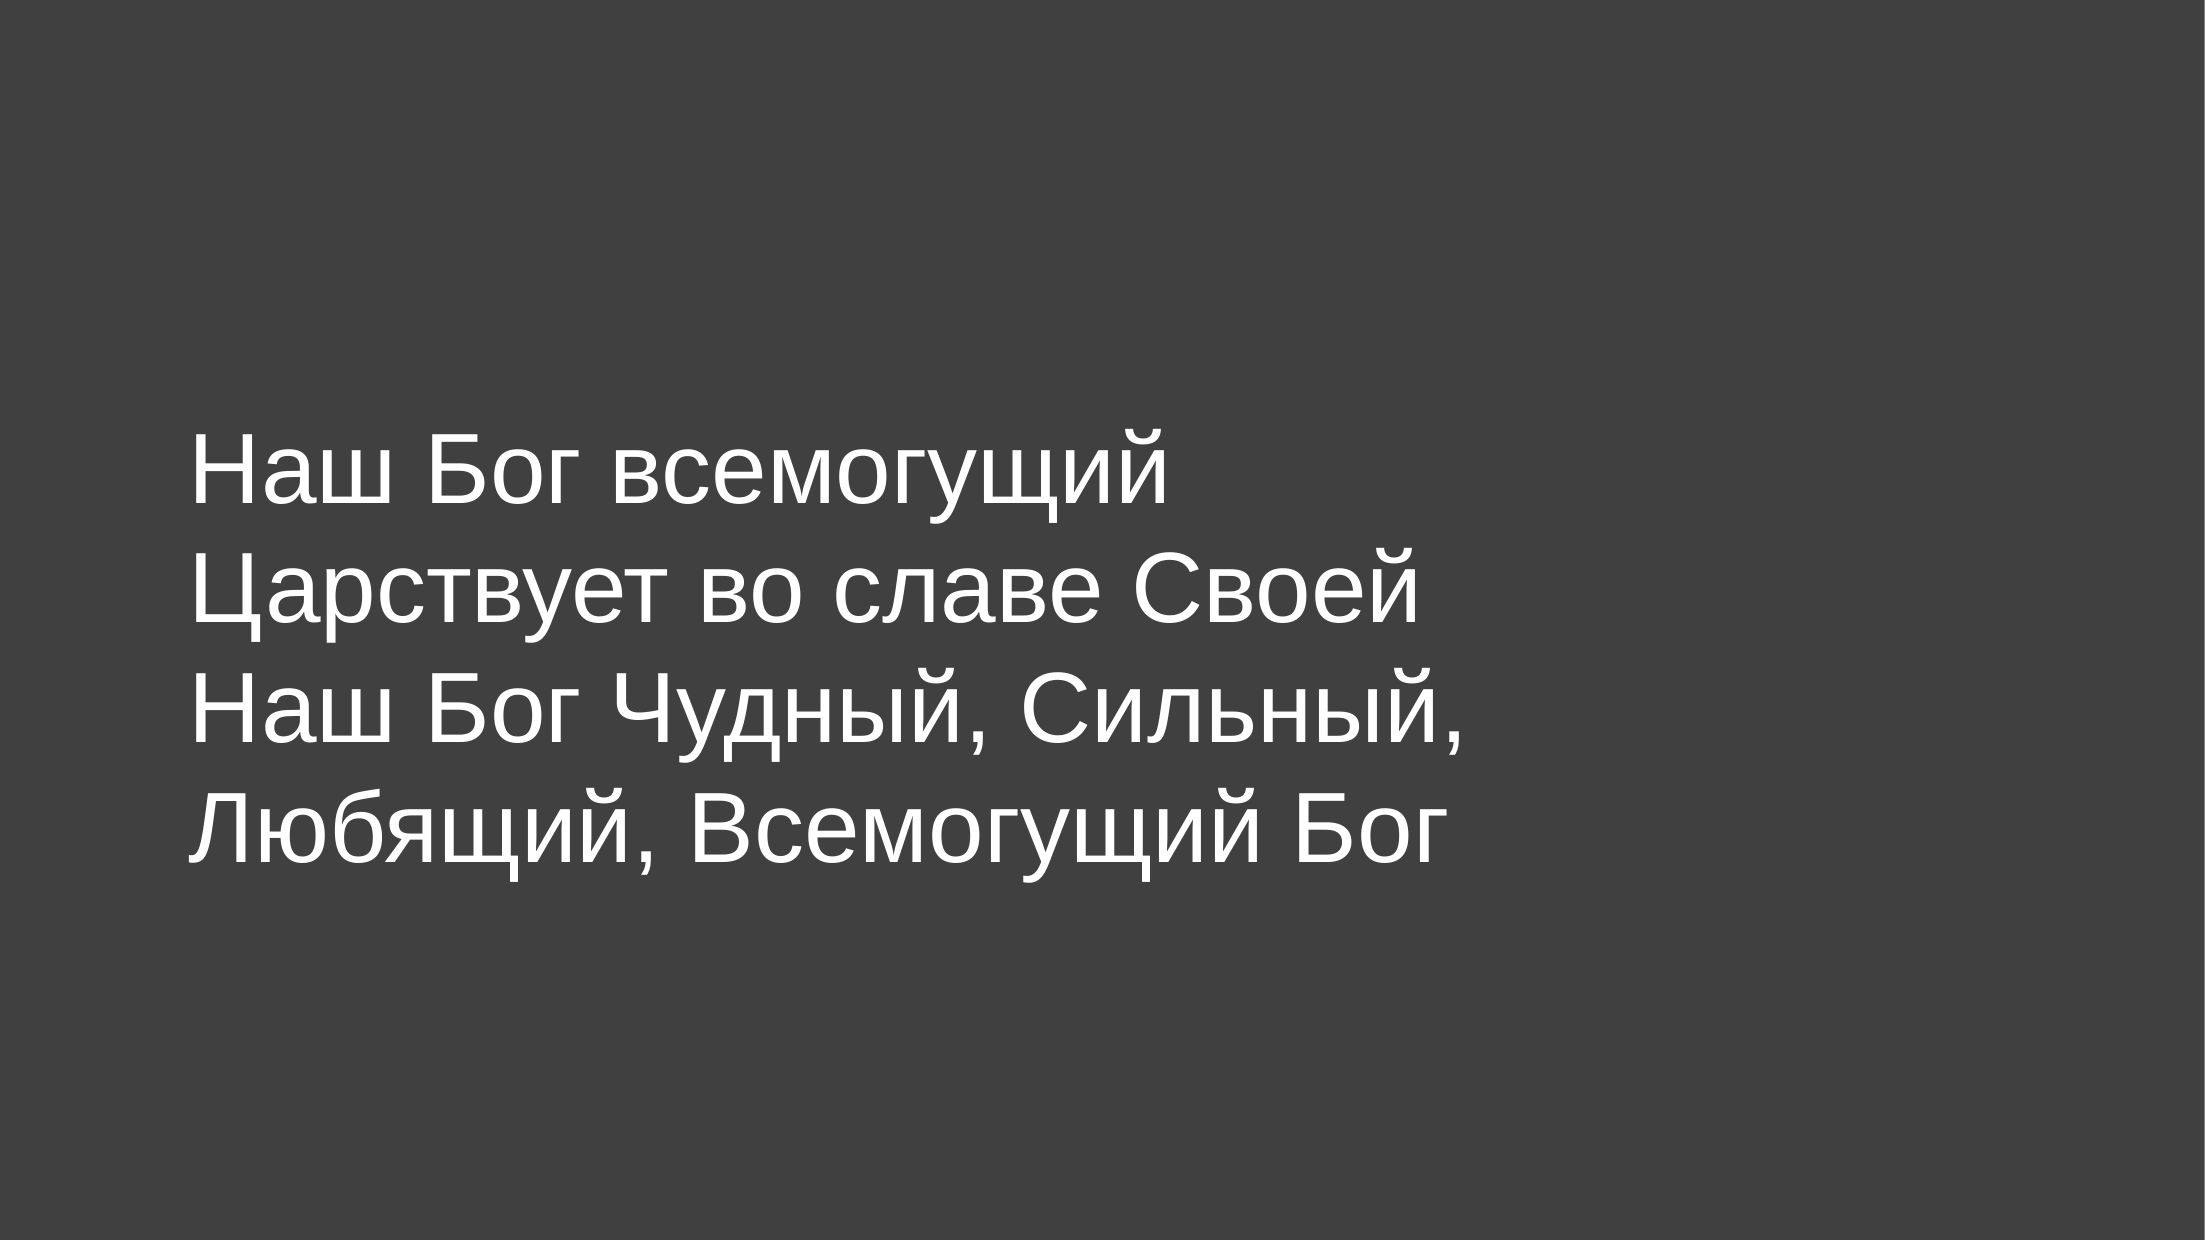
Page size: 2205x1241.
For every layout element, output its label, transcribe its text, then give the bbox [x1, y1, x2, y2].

text_box Наш Бог всемогущий Царствует во славе Своей Наш Бог Чудный, Сильный, Любящий, Всемогущий Бог [188, 113, 1678, 1173]
